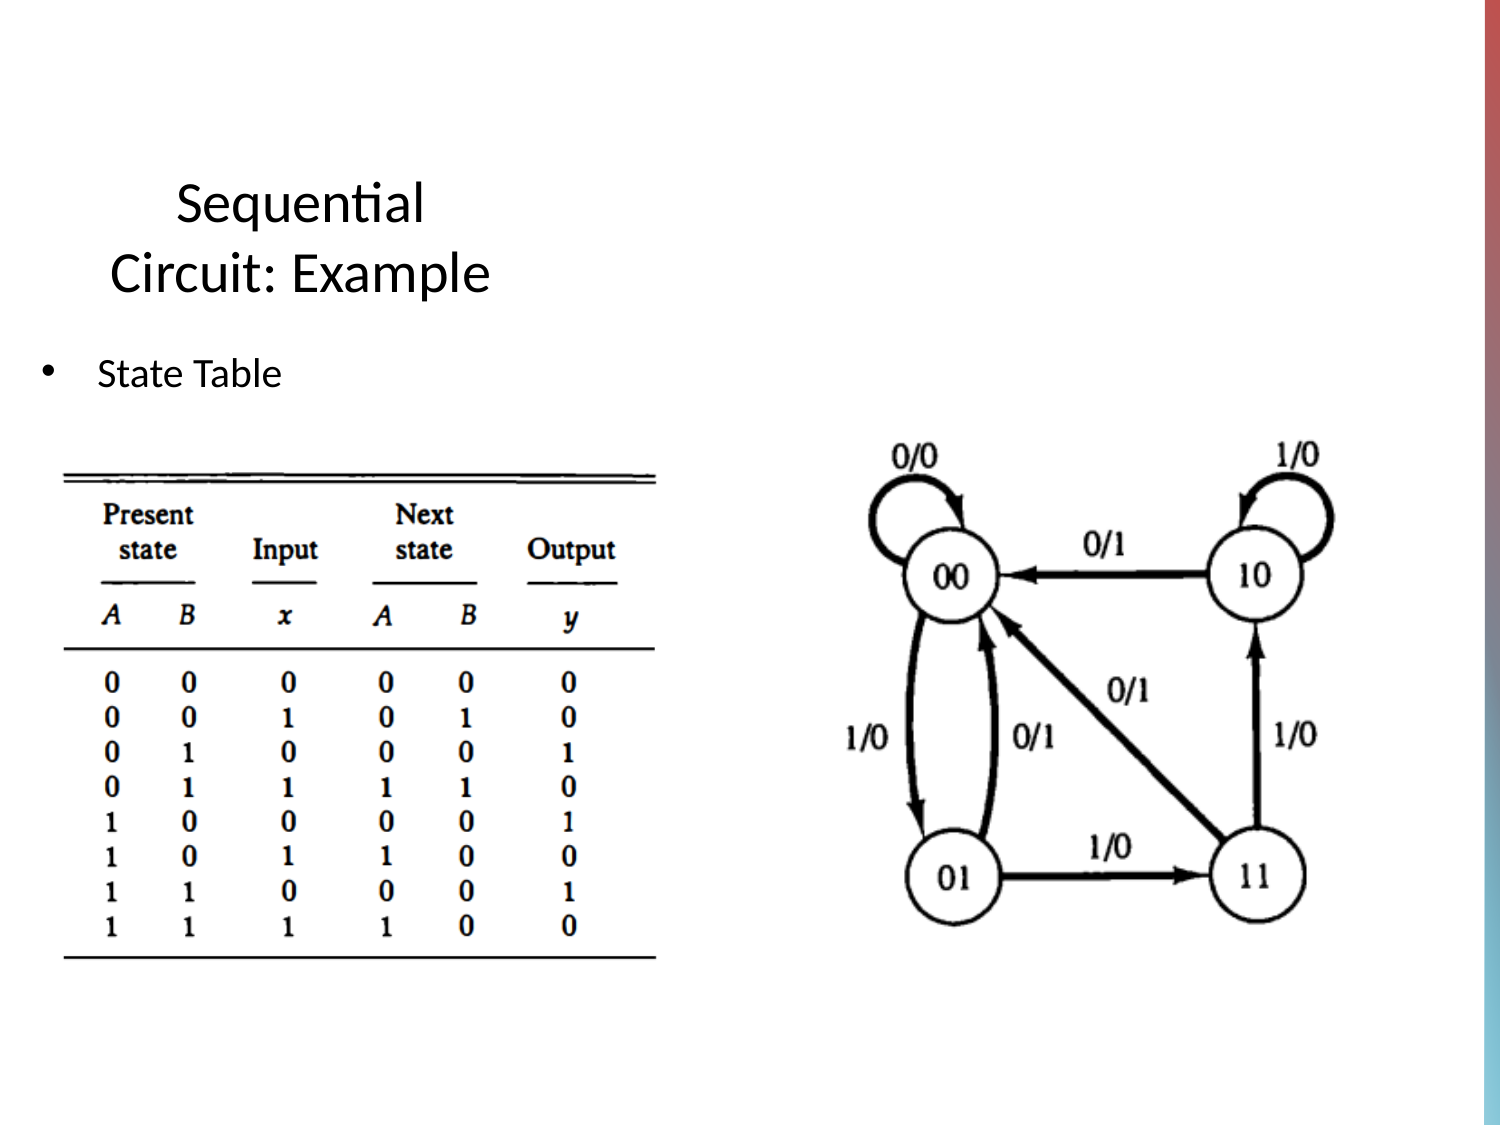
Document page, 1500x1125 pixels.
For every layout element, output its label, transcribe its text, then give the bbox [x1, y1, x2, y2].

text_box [1484, 0, 1500, 1125]
picture [19, 463, 692, 967]
list State Table [26, 338, 582, 438]
title Sequential Circuit: Example [88, 46, 514, 312]
picture [827, 420, 1354, 954]
